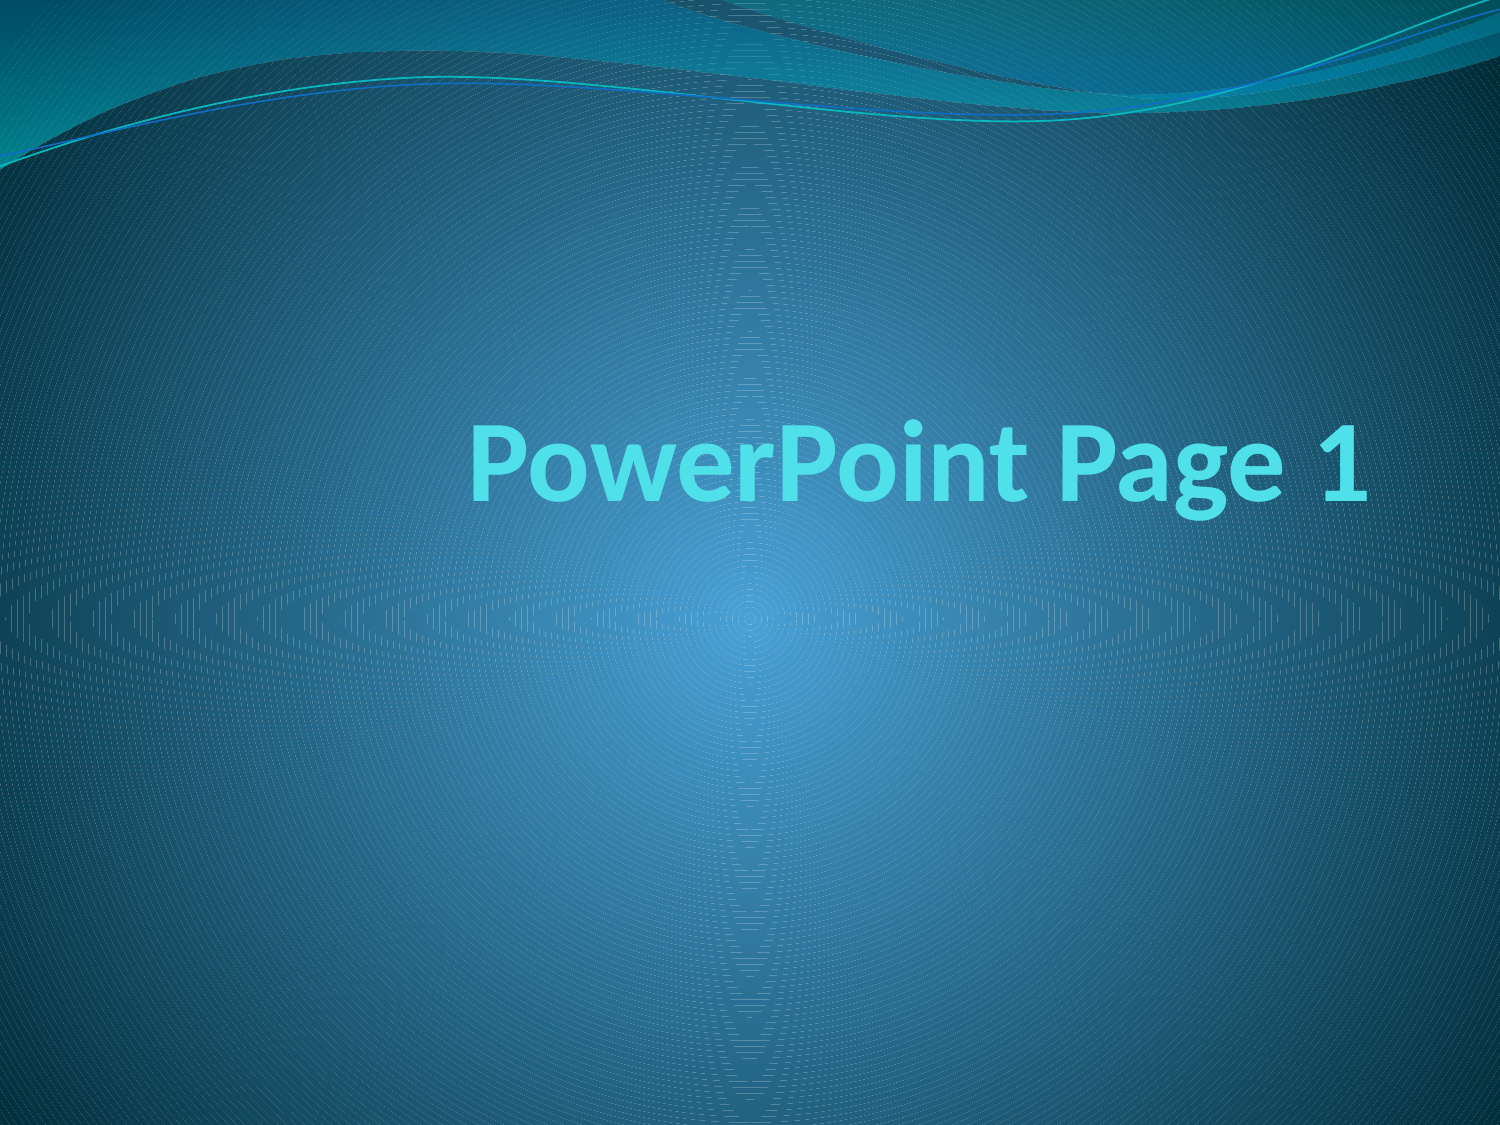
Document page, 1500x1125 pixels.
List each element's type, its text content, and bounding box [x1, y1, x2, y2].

title PowerPoint Page 1 [87, 224, 1376, 525]
